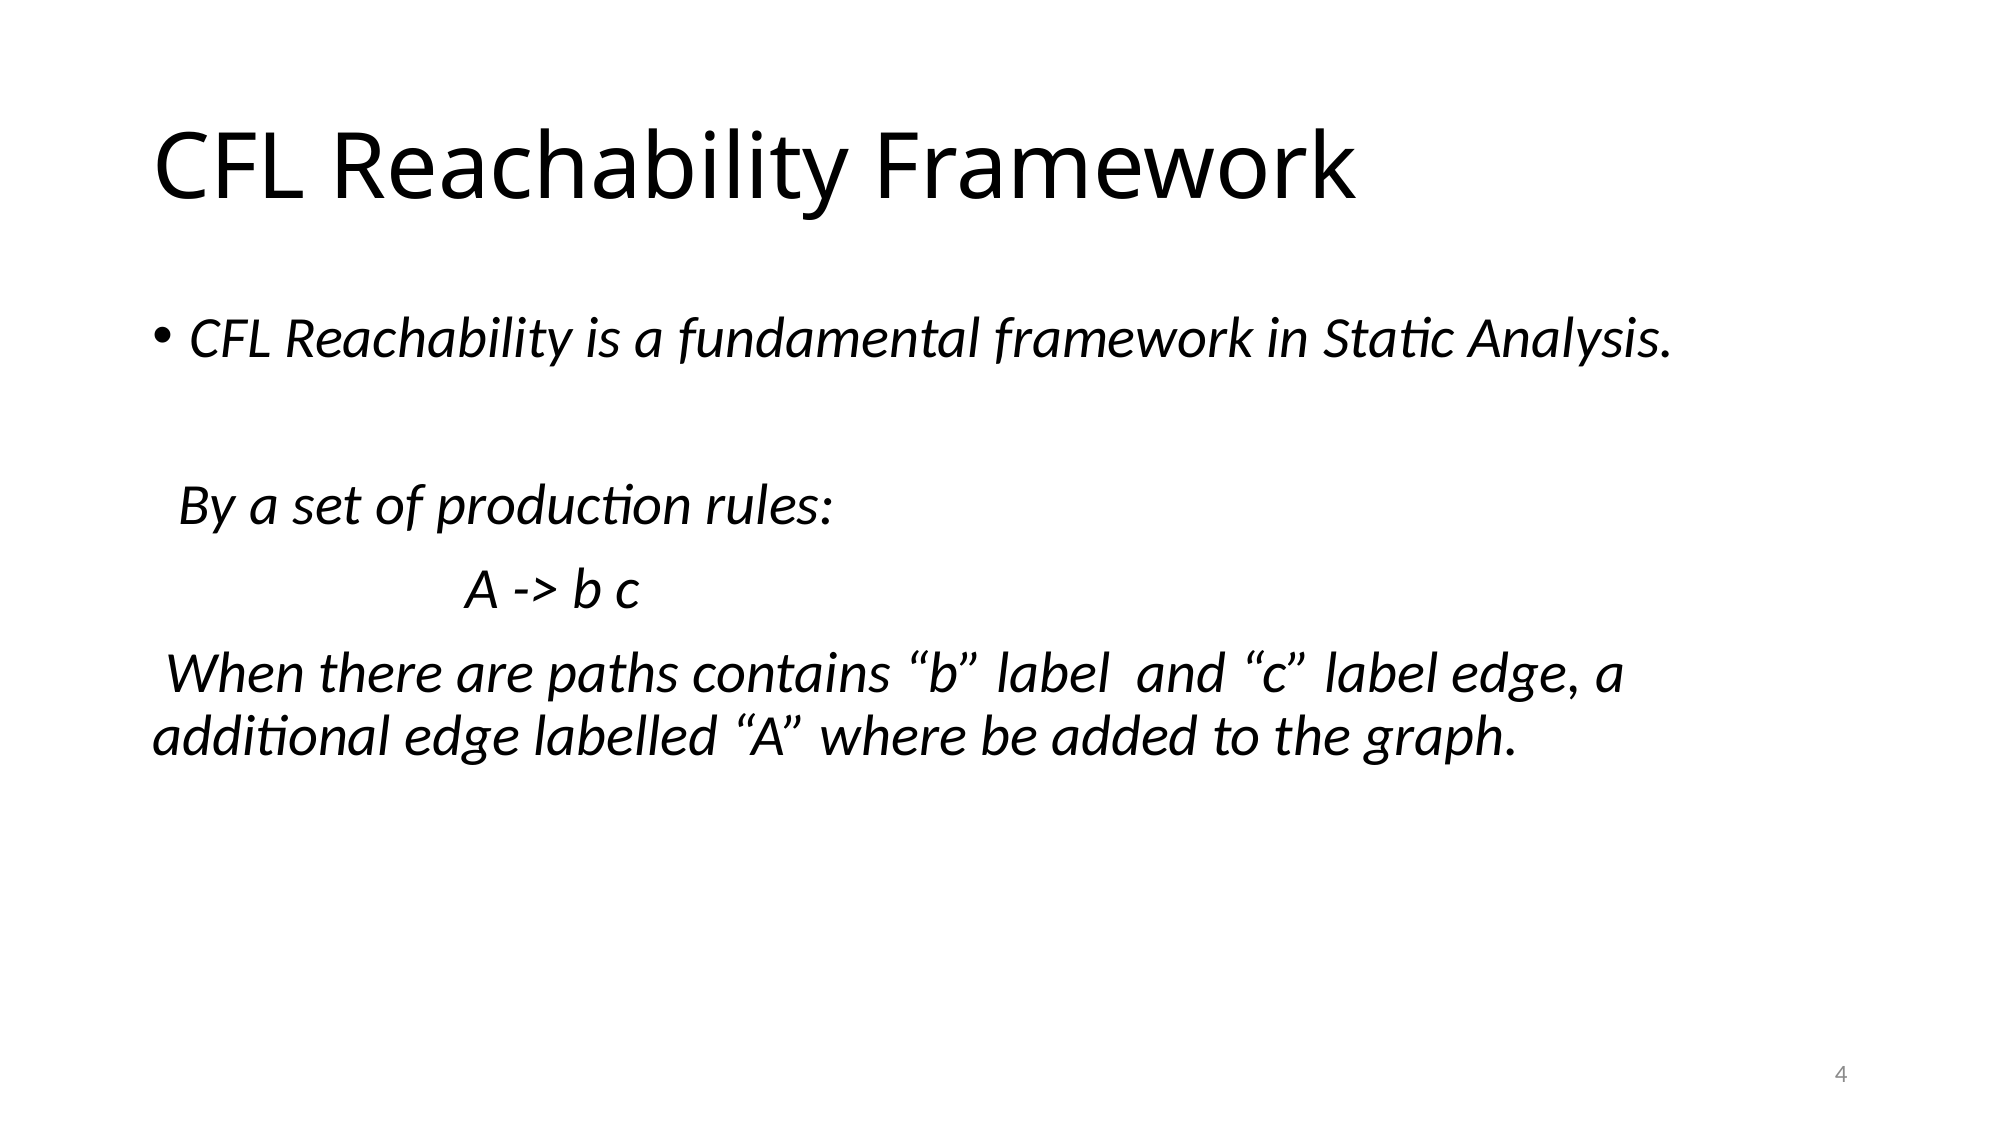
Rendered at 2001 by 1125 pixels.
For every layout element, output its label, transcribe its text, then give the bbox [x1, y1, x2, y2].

list CFL Reachability is a fundamental framework in Static Analysis. By a set of production rules: A -> b c When there are paths contains “b” label and “c” label edge, a additional edge labelled “A” where be added to the graph. [137, 299, 1863, 1014]
slide_number 4 [1412, 1042, 1863, 1103]
title CFL Reachability Framework [137, 59, 1863, 278]
